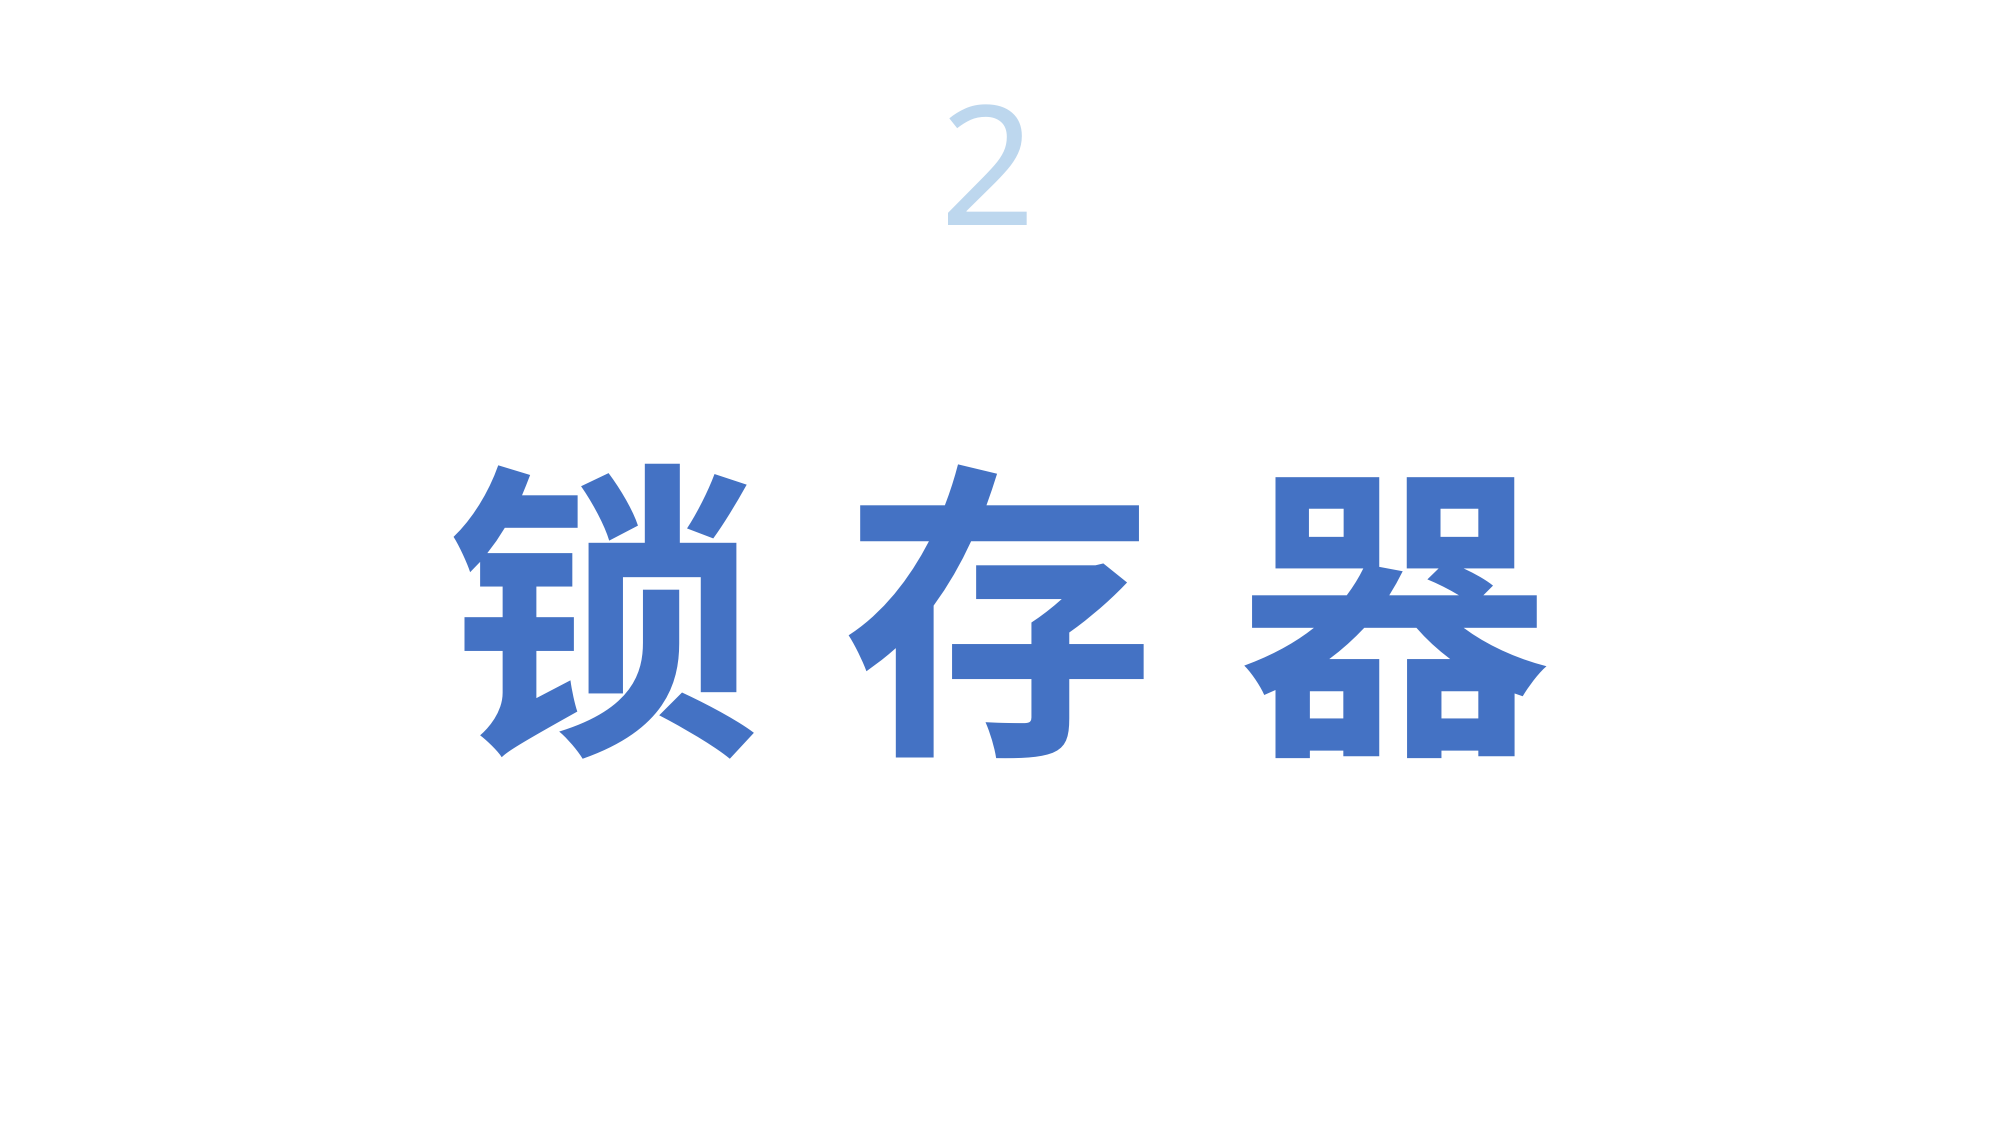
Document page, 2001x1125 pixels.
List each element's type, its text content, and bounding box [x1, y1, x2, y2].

title 锁 存 器 [0, 381, 2000, 877]
text_box 2 [925, 51, 1051, 267]
